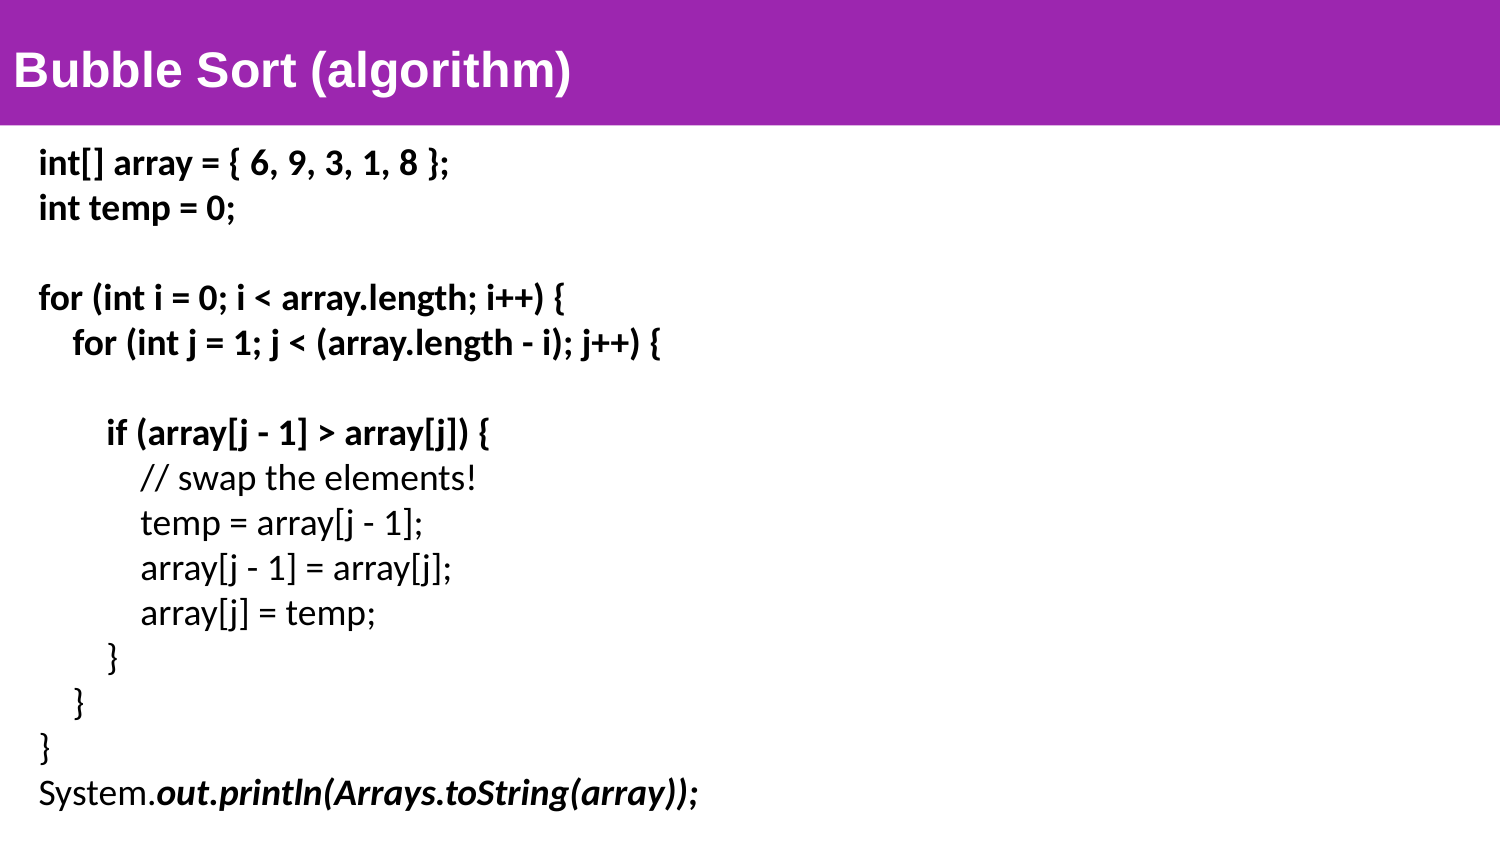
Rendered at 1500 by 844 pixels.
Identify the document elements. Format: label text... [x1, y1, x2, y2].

text_box int[] array = { 6, 9, 3, 1, 8 }; int temp = 0; for (int i = 0; i < array.length; i++) { for (int j = 1; j < (array.length - i); j++) { if (array[j - 1] > array[j]) { // swap the elements! temp = array[j - 1]; array[j - 1] = array[j]; array[j] = temp; } } } System.out.println(Arrays.toString(array)); [38, 138, 1271, 814]
text_box [0, 0, 1500, 126]
title Bubble Sort (algorithm) [11, 21, 1488, 179]
